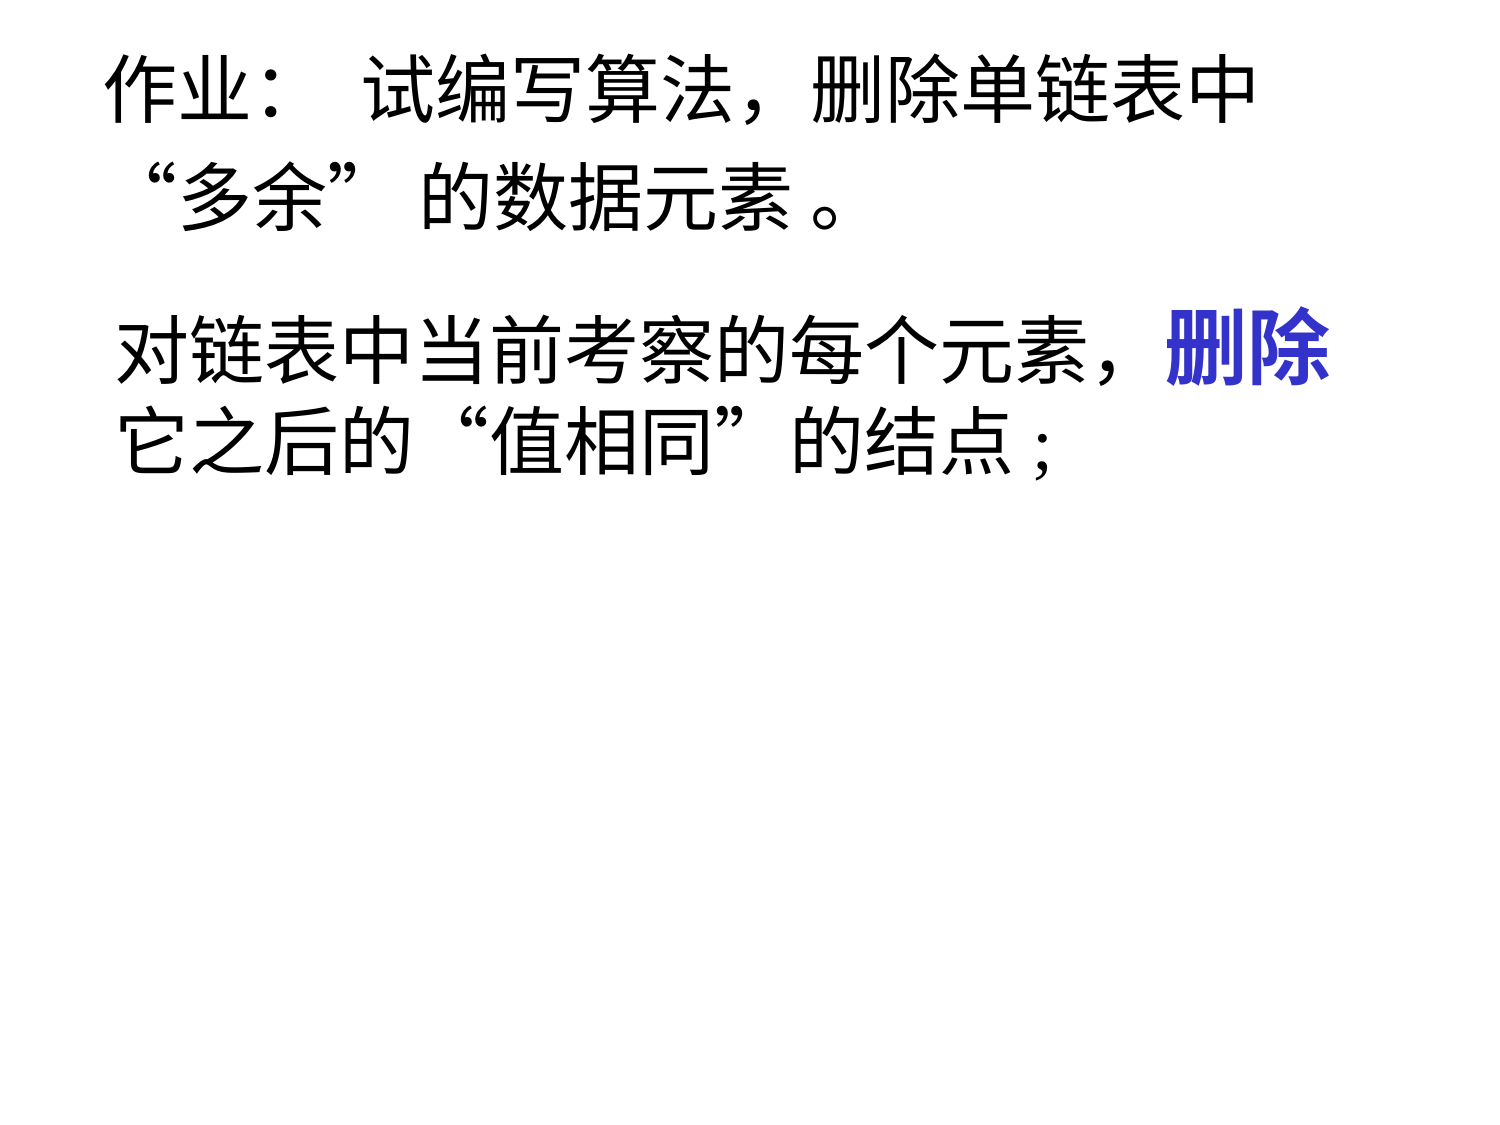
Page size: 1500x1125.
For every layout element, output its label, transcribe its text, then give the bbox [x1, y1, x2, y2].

text_box 对链表中当前考察的每个元素，删除它之后的“值相同”的结点; [99, 287, 1388, 493]
text_box 作业： 试编写算法，删除单链表中“多余” 的数据元素 。 [87, 17, 1413, 248]
